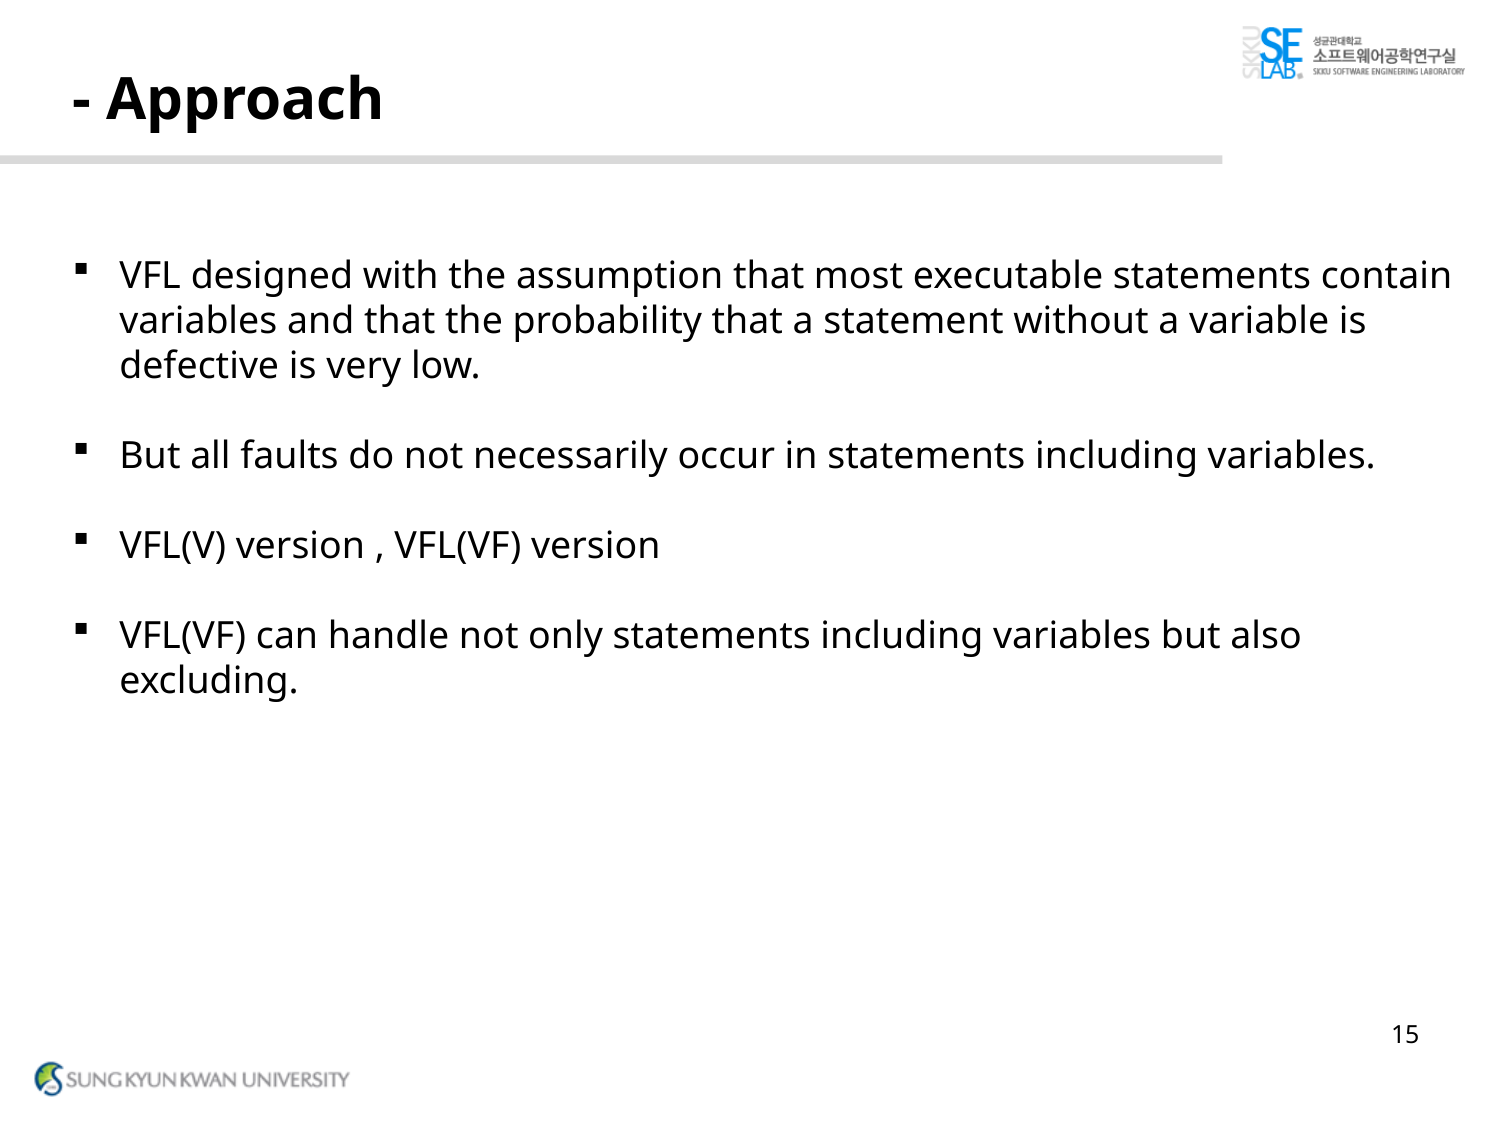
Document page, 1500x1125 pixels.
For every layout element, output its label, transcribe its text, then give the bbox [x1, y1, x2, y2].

picture [1391, 0, 1500, 134]
text_box VFL designed with the assumption that most executable statements contain variables and that the probability that a statement without a variable is defective is very low. But all faults do not necessarily occur in statements including variables. VFL(V) version , VFL(VF) version VFL(VF) can handle not only statements including variables but also excluding. [64, 243, 1483, 799]
slide_number 15 [1076, 1011, 1428, 1059]
title - Approach [64, 0, 1391, 194]
picture [17, 1046, 366, 1110]
